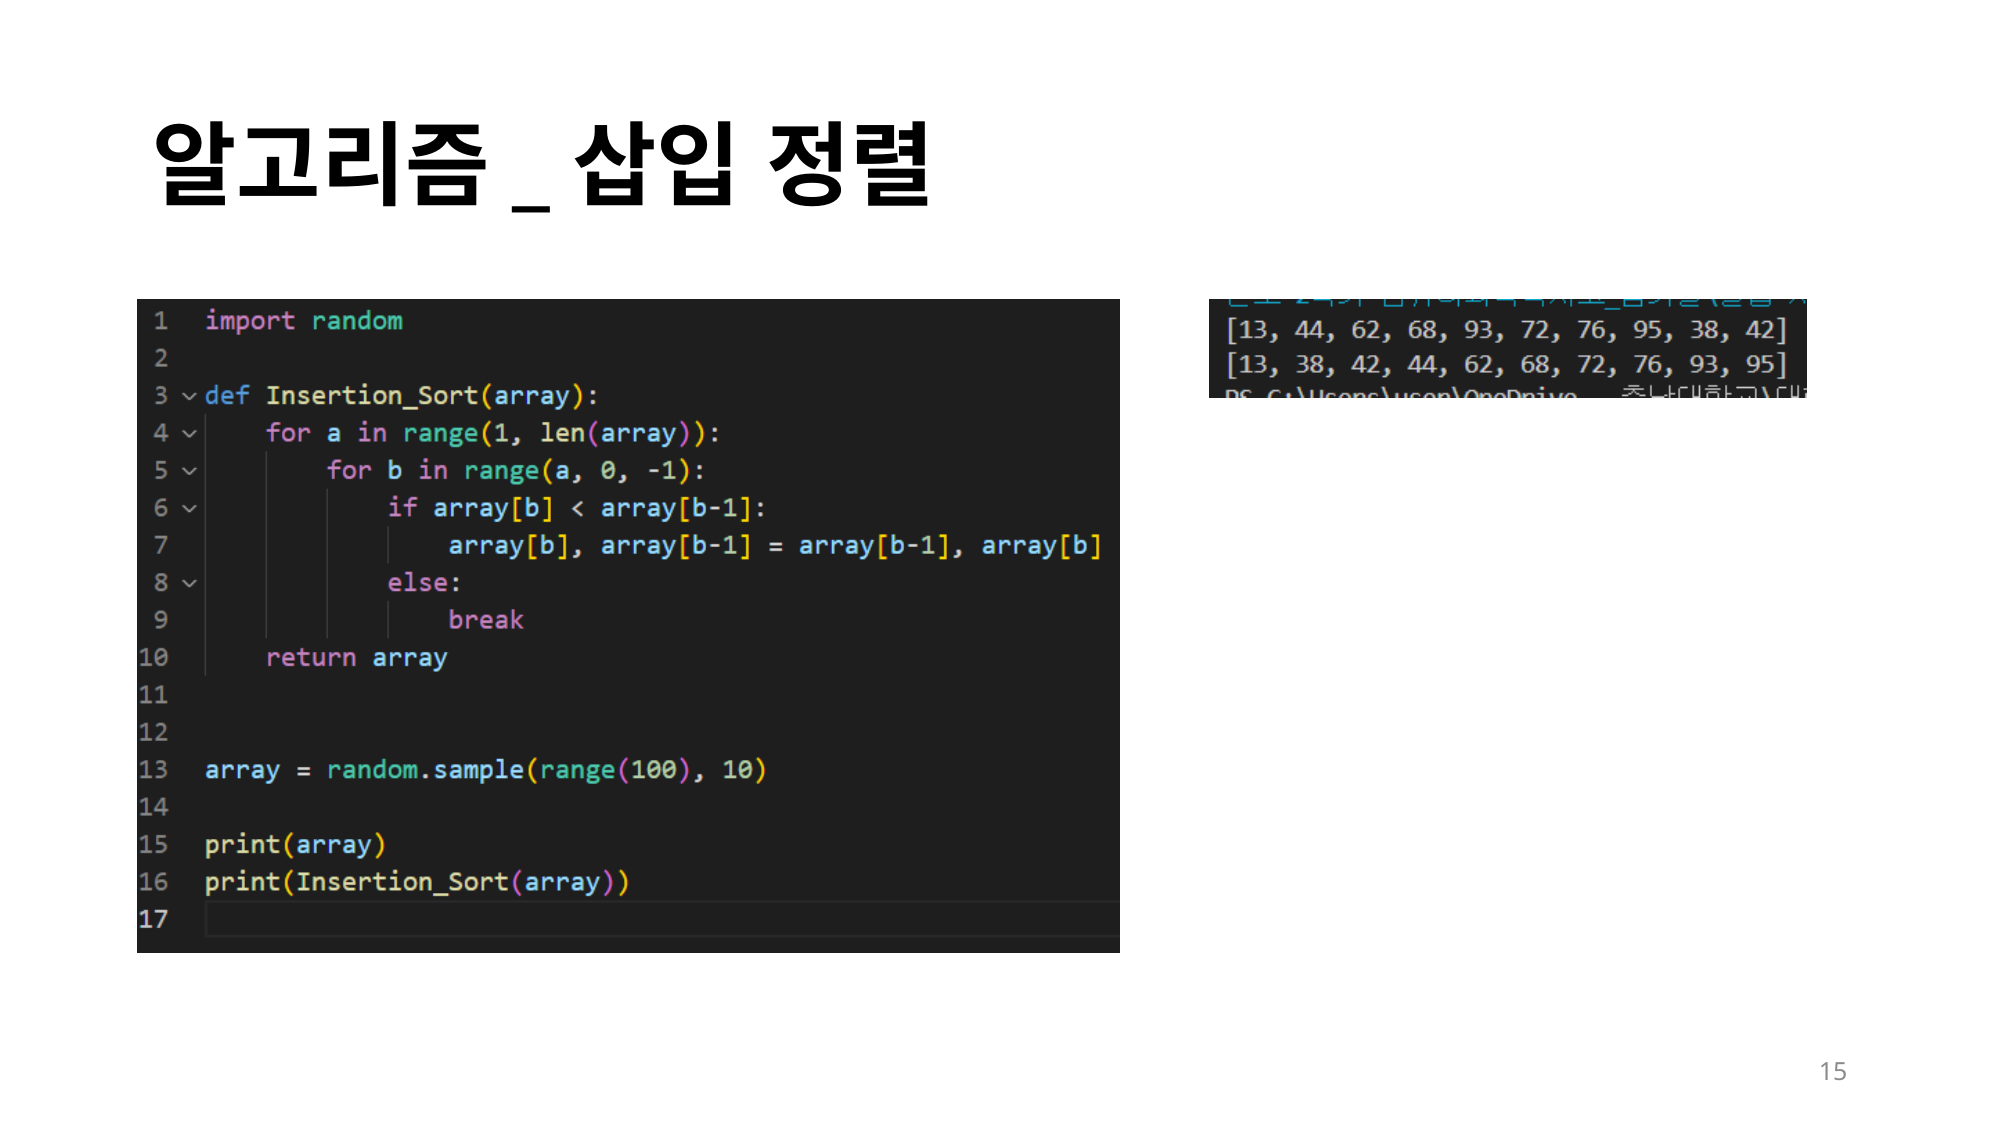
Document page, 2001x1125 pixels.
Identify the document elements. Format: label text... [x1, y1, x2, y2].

picture [137, 299, 1120, 953]
text_box [137, 299, 1863, 1014]
title 알고리즘_삽입 정렬 [137, 59, 1863, 278]
slide_number 15 [1412, 1042, 1863, 1103]
picture [1209, 299, 1807, 398]
